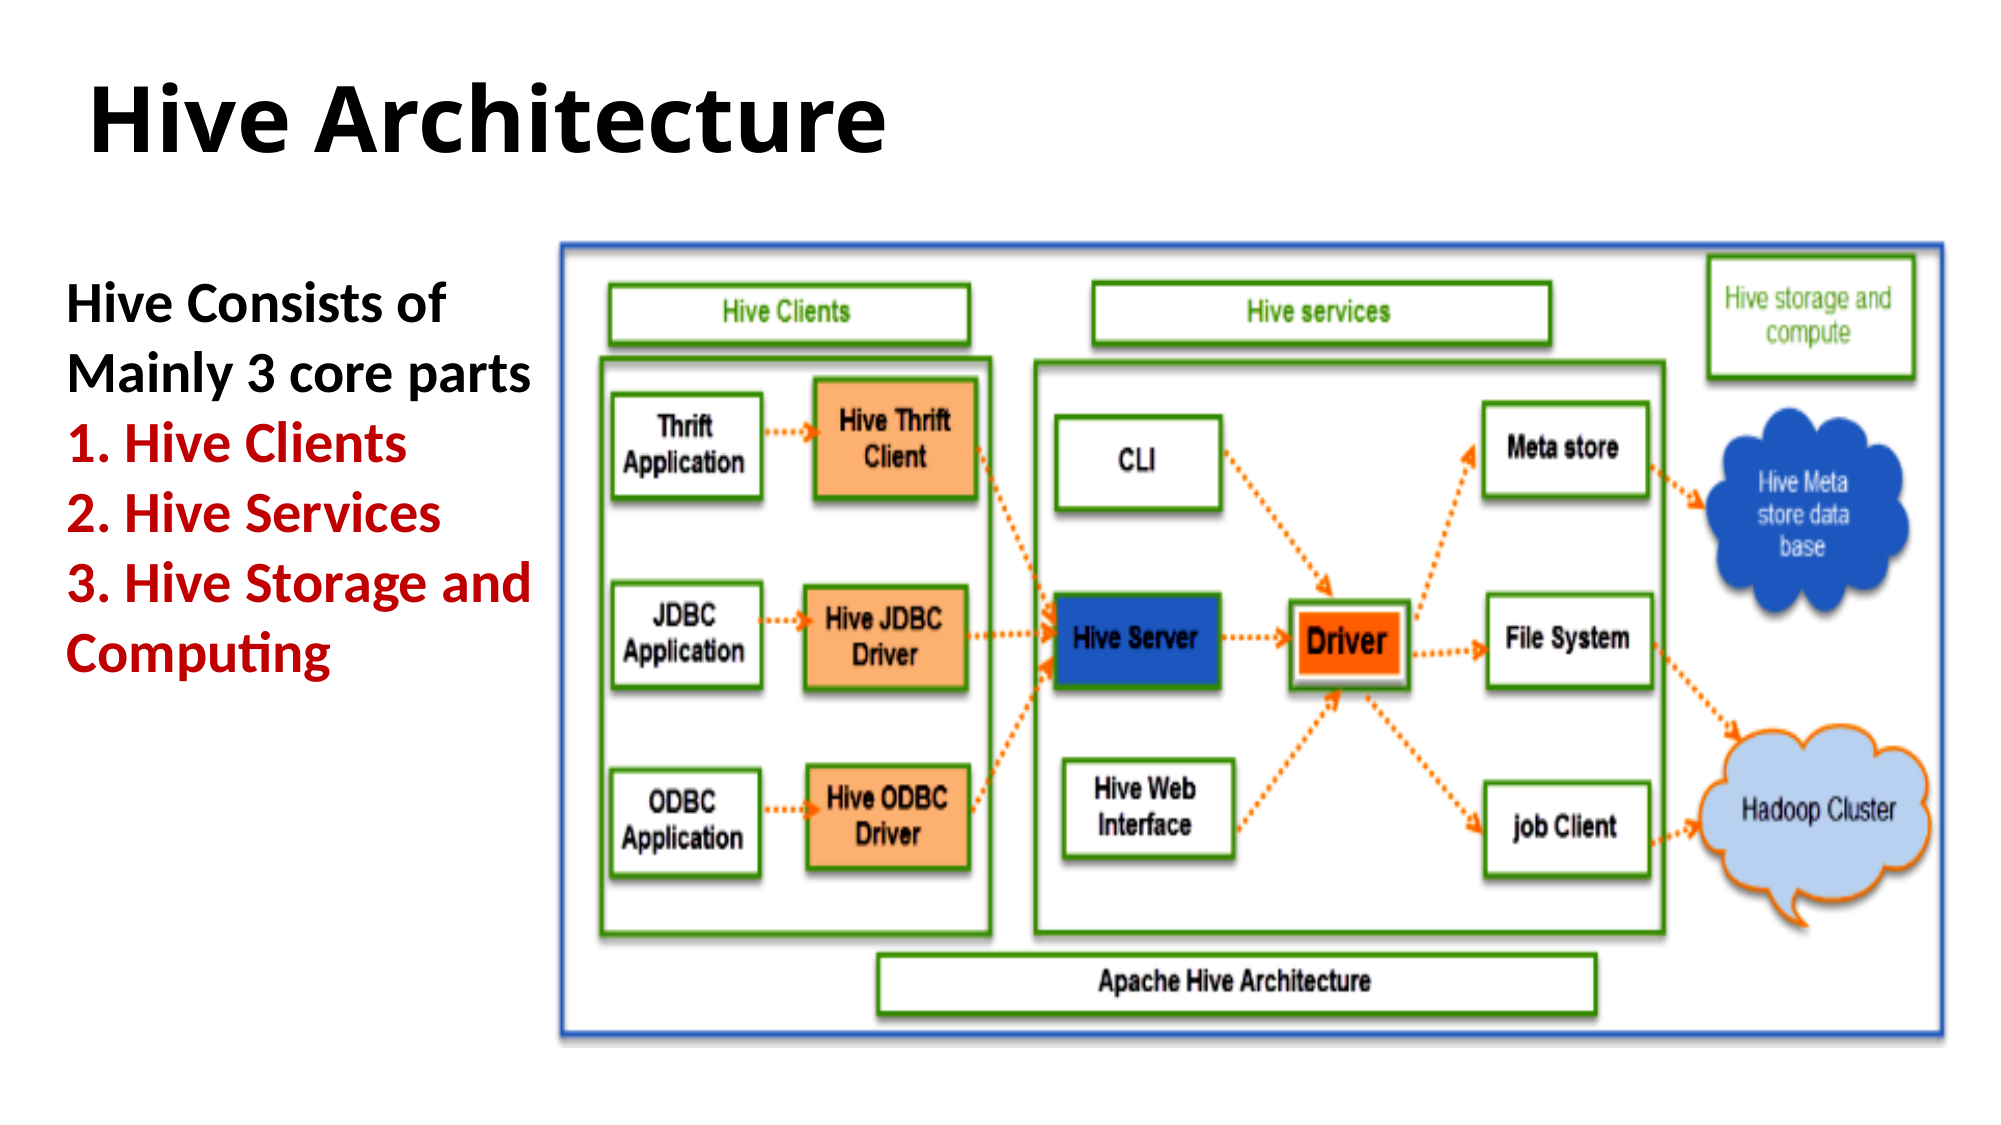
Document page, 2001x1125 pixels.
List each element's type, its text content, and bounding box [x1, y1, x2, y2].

text_box Hive Consists of Mainly 3 core parts 1. Hive Clients 2. Hive Services 3. Hive Storage and Computing [51, 256, 532, 692]
title Hive Architecture [71, 50, 1797, 196]
picture [532, 217, 1955, 1048]
